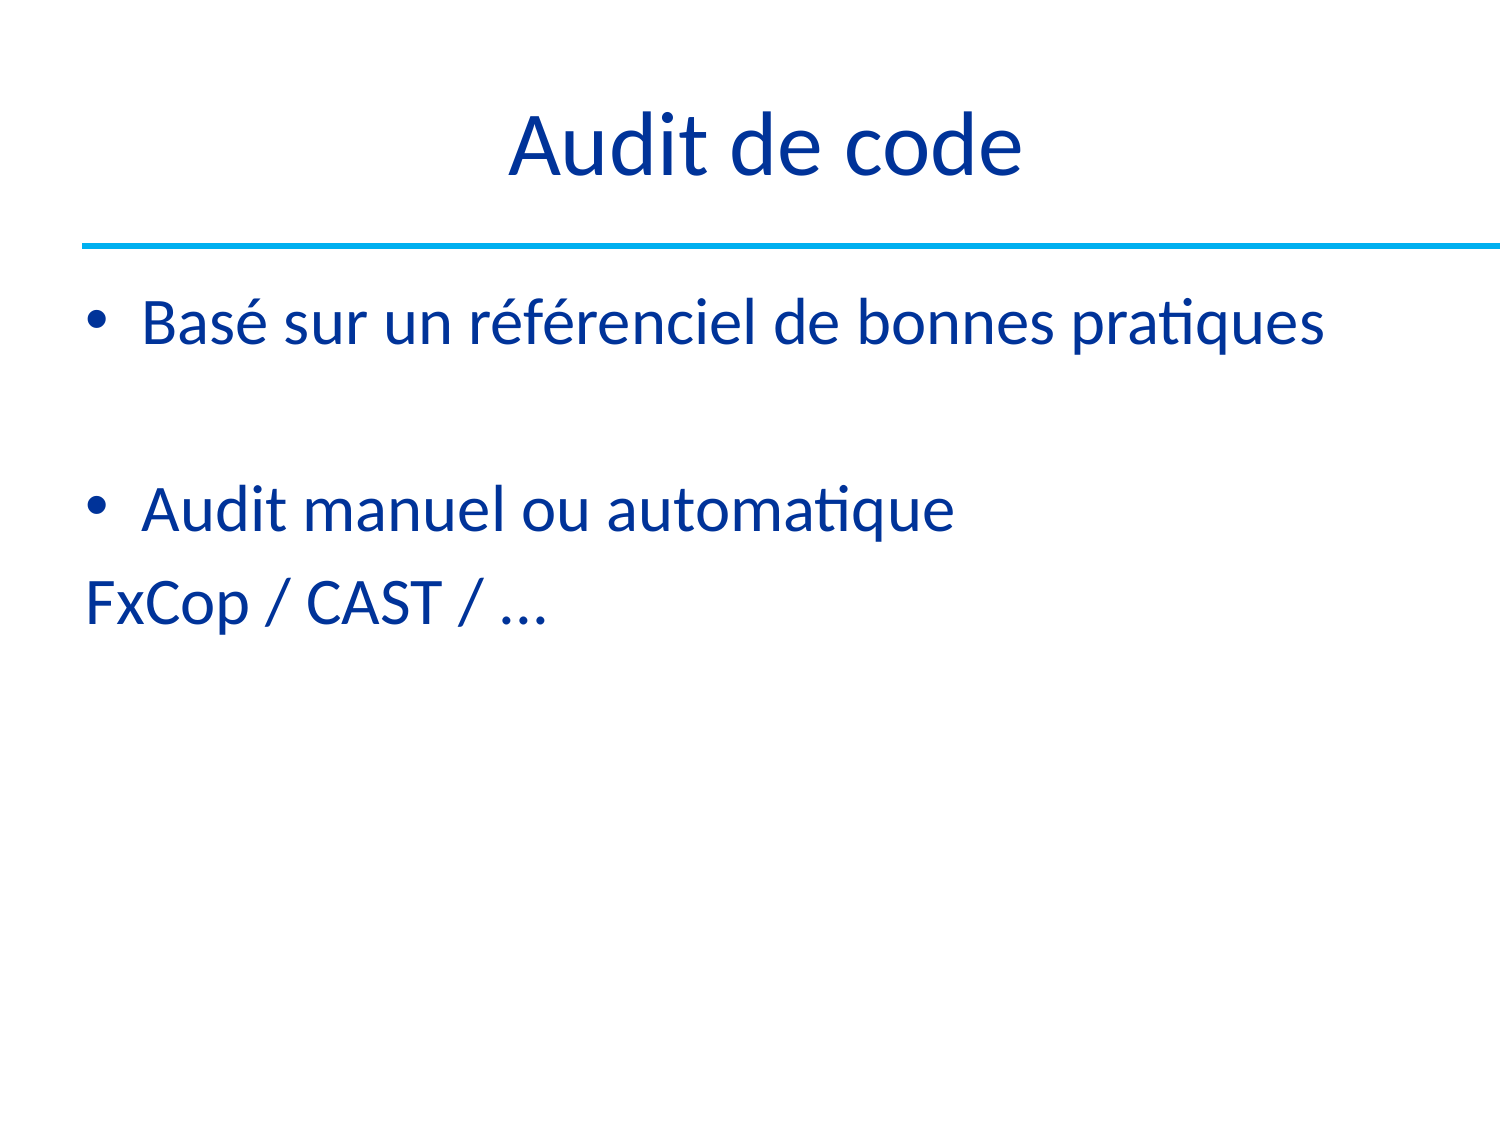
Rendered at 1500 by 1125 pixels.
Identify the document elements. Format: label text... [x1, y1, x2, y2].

title Audit de code [74, 44, 1459, 233]
list Basé sur un référenciel de bonnes pratiques Audit manuel ou automatique FxCop / CAST / ... [70, 243, 1471, 1071]
